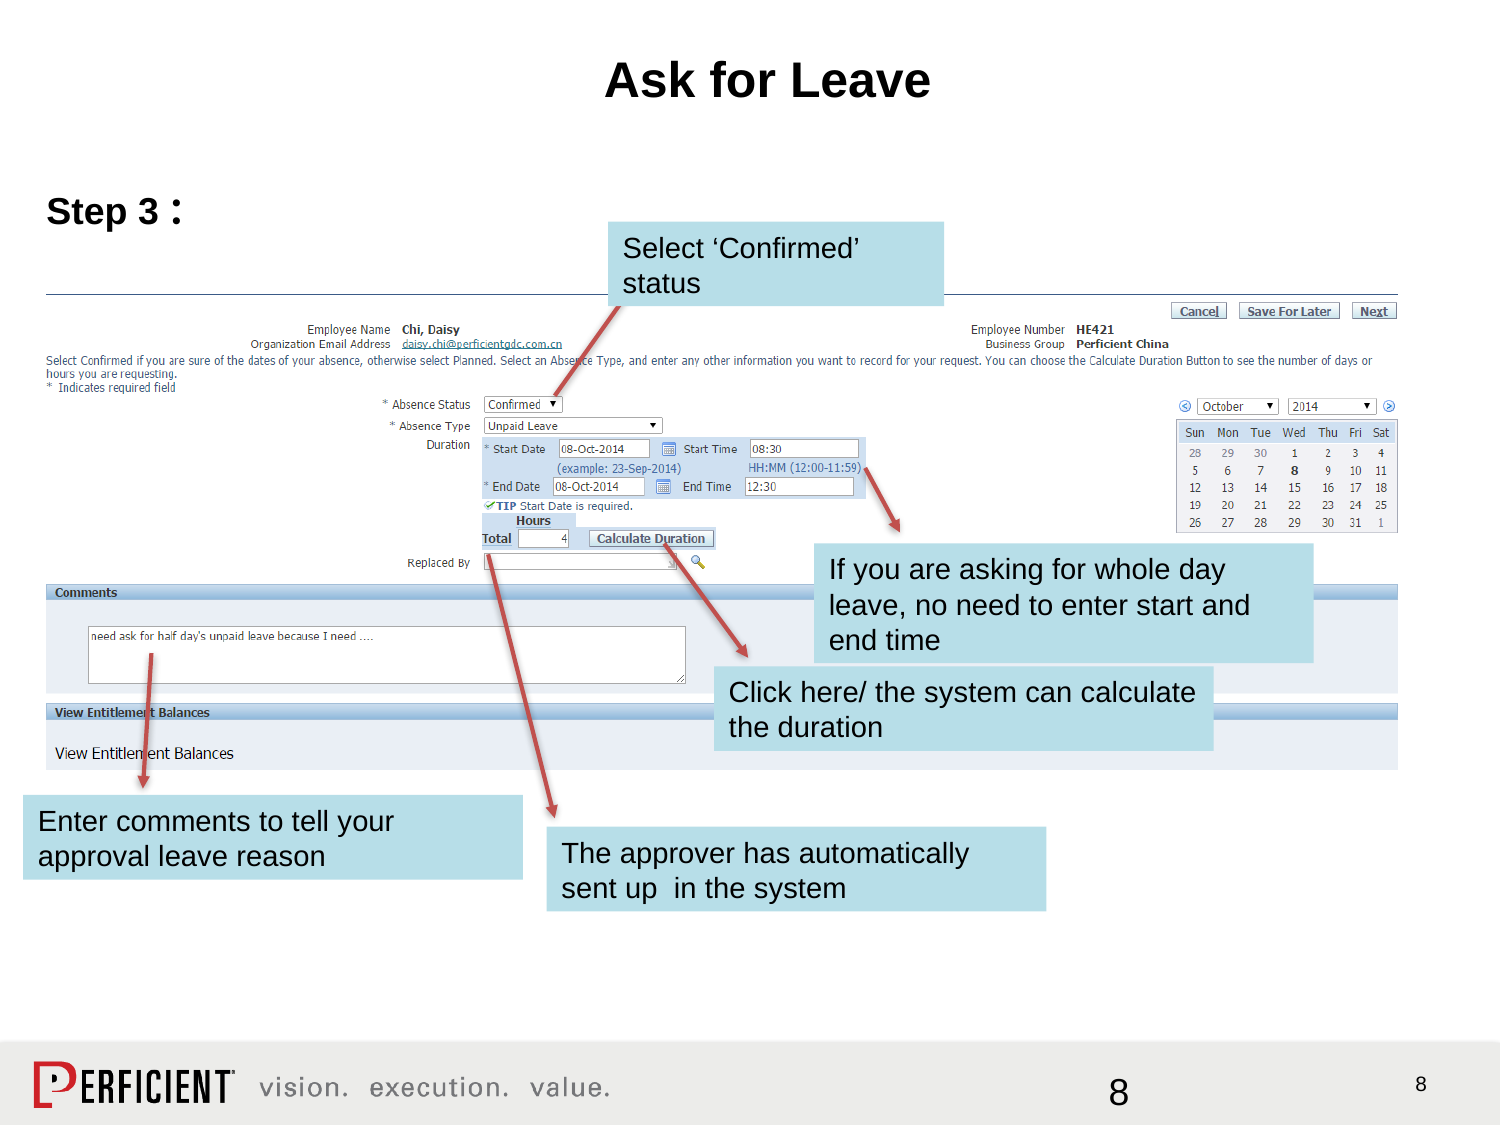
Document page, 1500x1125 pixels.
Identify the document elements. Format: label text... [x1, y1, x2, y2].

slide_number 8 [1093, 1060, 1457, 1121]
text_box Enter comments to tell your approval leave reason [23, 794, 523, 880]
picture [39, 290, 1407, 775]
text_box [864, 467, 901, 533]
text_box Step 3： [31, 179, 272, 240]
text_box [554, 276, 640, 396]
text_box The approver has automatically sent up in the system [546, 826, 1047, 912]
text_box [142, 652, 152, 789]
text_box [663, 543, 749, 659]
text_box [487, 554, 555, 819]
text_box Ask for Leave [481, 26, 947, 130]
picture [27, 1055, 614, 1113]
text_box Select ‘Confirmed’ status [608, 221, 945, 289]
